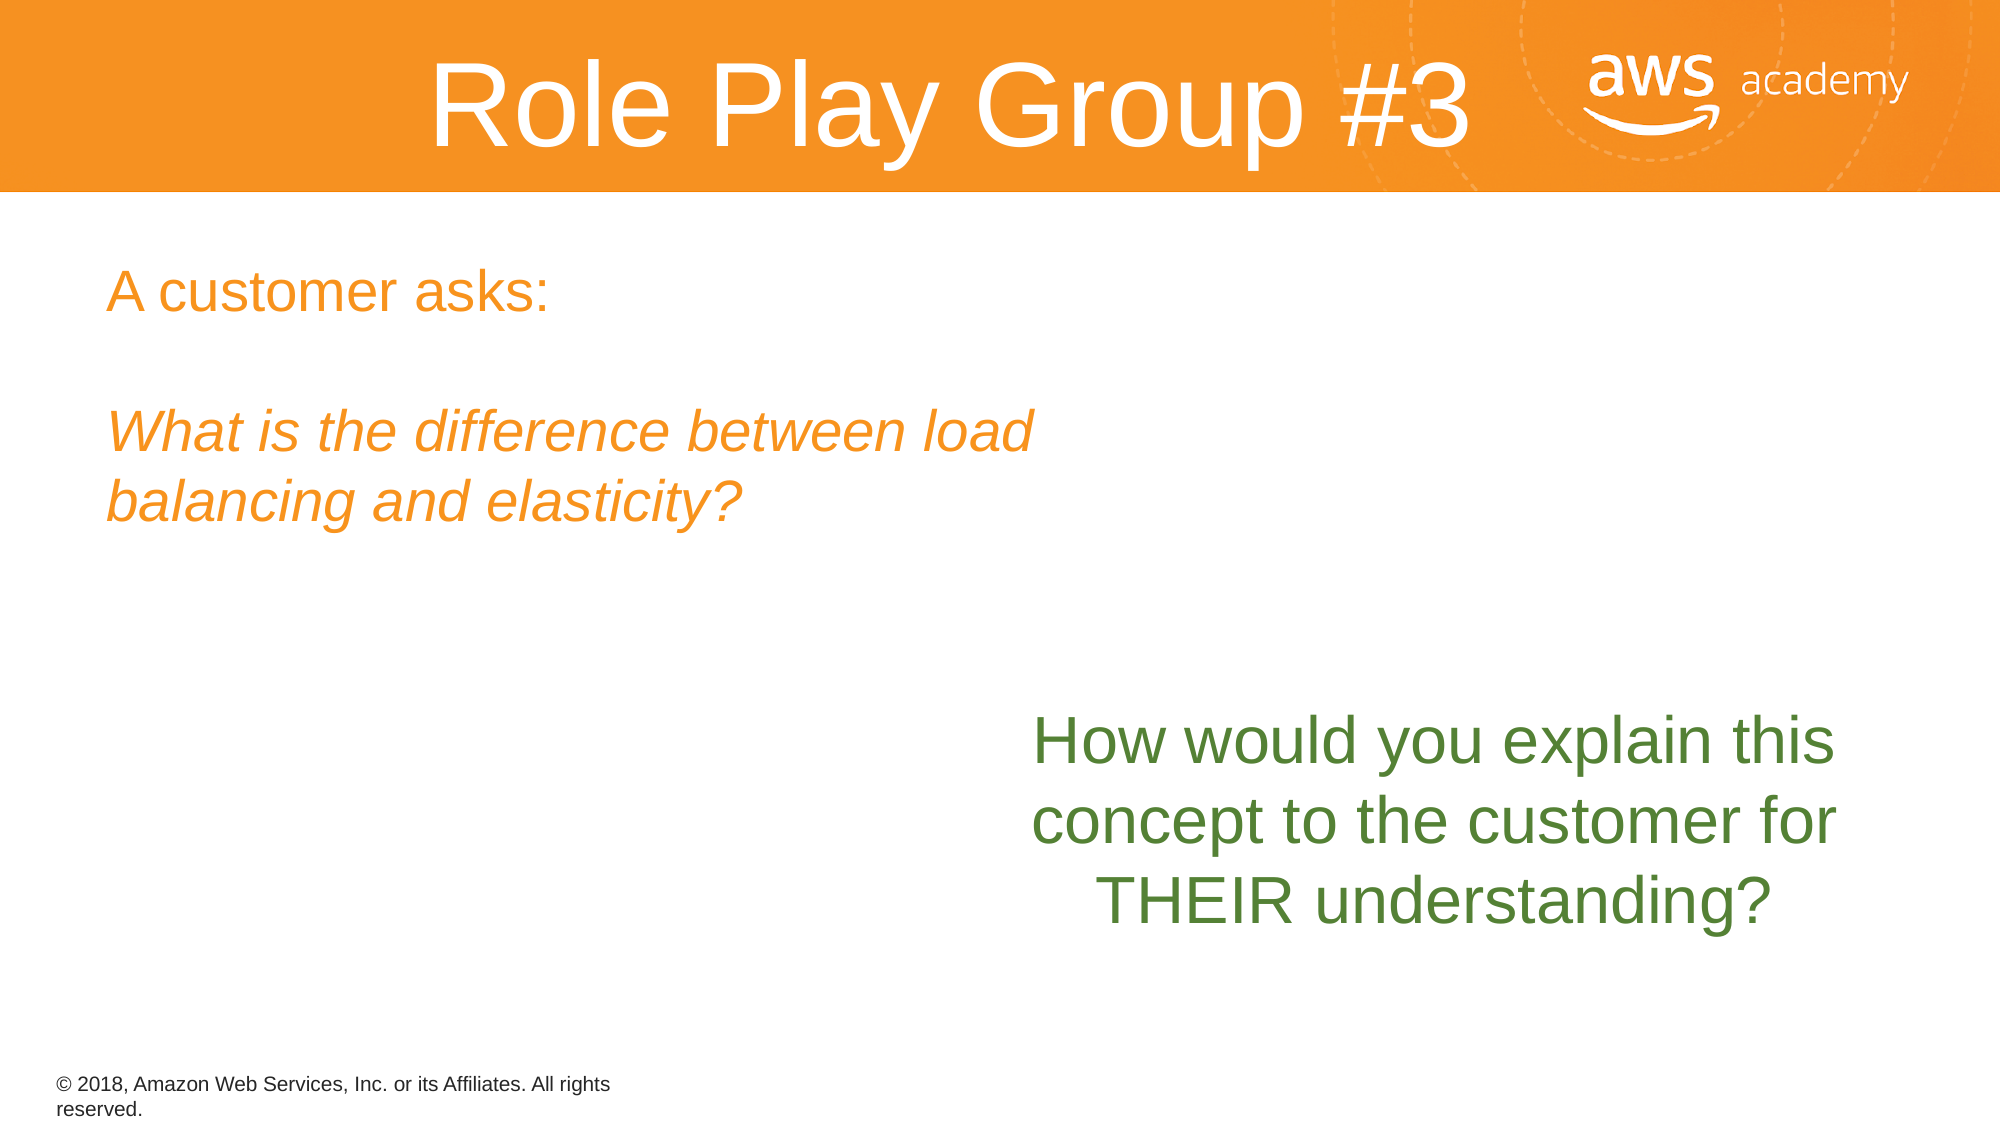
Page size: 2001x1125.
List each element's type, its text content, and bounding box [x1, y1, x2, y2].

picture [0, 0, 2000, 1125]
list How would you explain this concept to the customer for THEIR understanding? [1007, 689, 1863, 939]
title Role Play Group #3 [39, 43, 1863, 172]
text_box A customer asks: What is the difference between load balancing and elasticity? [106, 253, 1145, 607]
